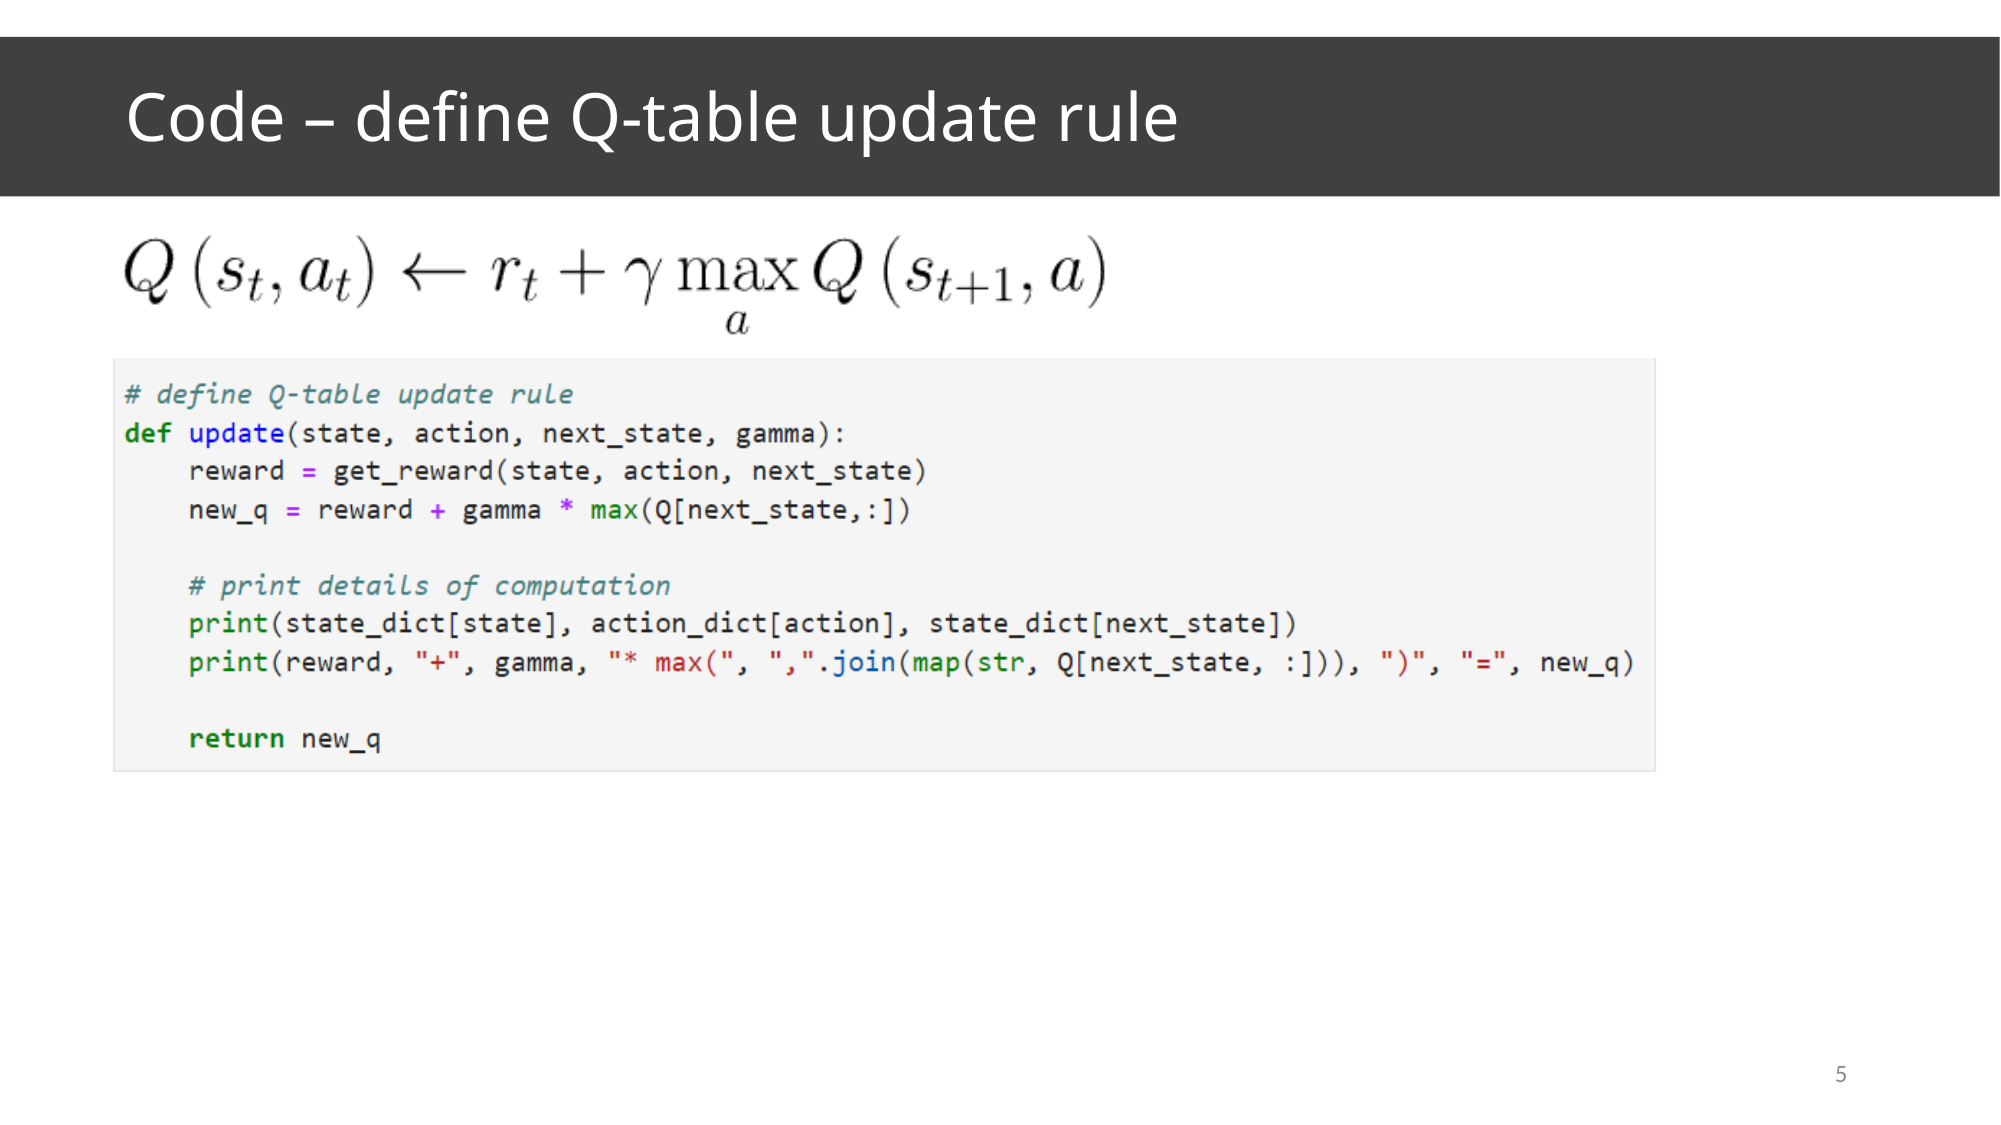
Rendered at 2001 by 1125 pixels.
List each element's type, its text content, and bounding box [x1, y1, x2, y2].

picture [109, 223, 1123, 340]
text_box [0, 36, 2000, 197]
title Code – define Q-table update rule [109, 63, 1891, 178]
picture [109, 358, 1659, 774]
slide_number 5 [1412, 1042, 1863, 1103]
